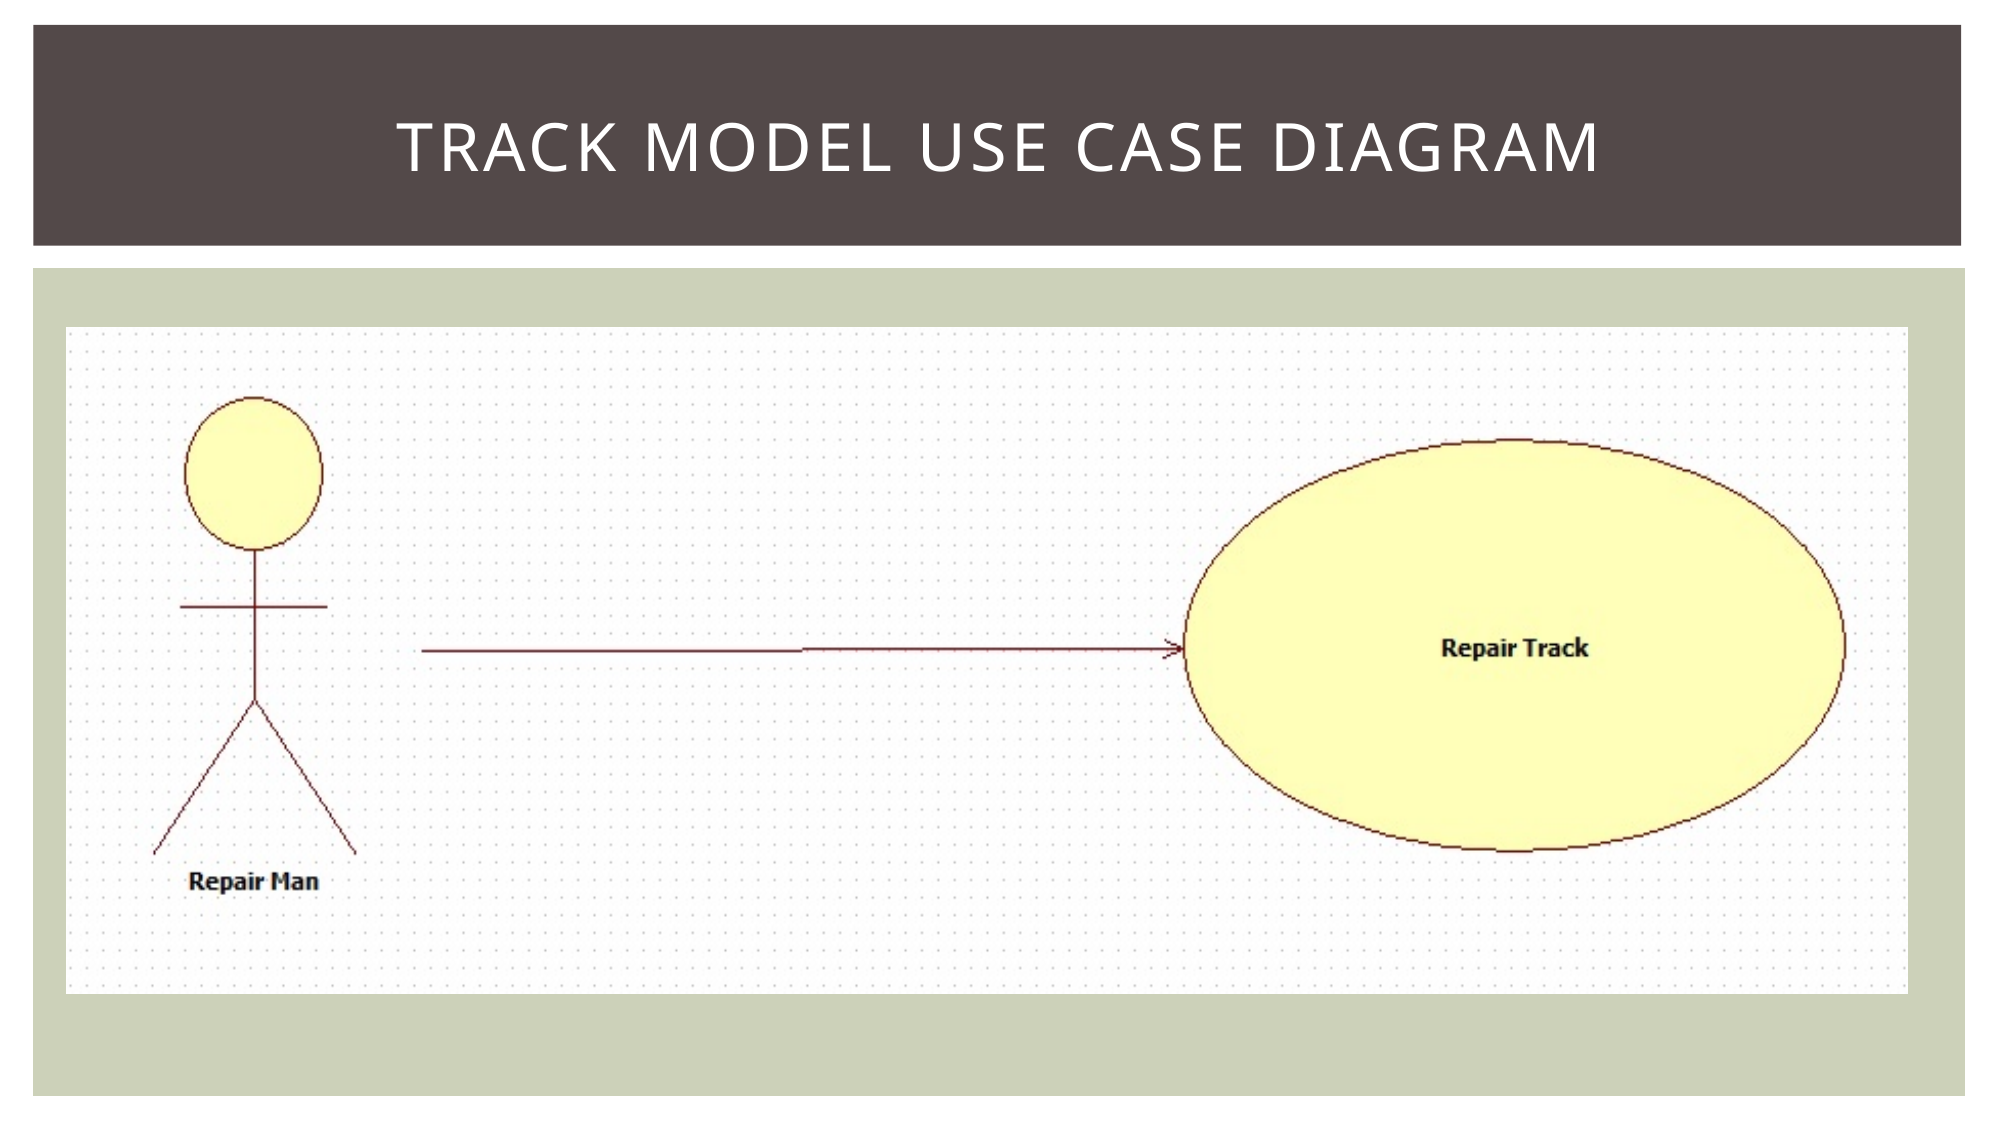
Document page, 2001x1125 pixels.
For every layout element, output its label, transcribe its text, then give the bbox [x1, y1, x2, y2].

title Track Model Use Case Diagram [83, 58, 1917, 232]
picture [66, 327, 1909, 995]
